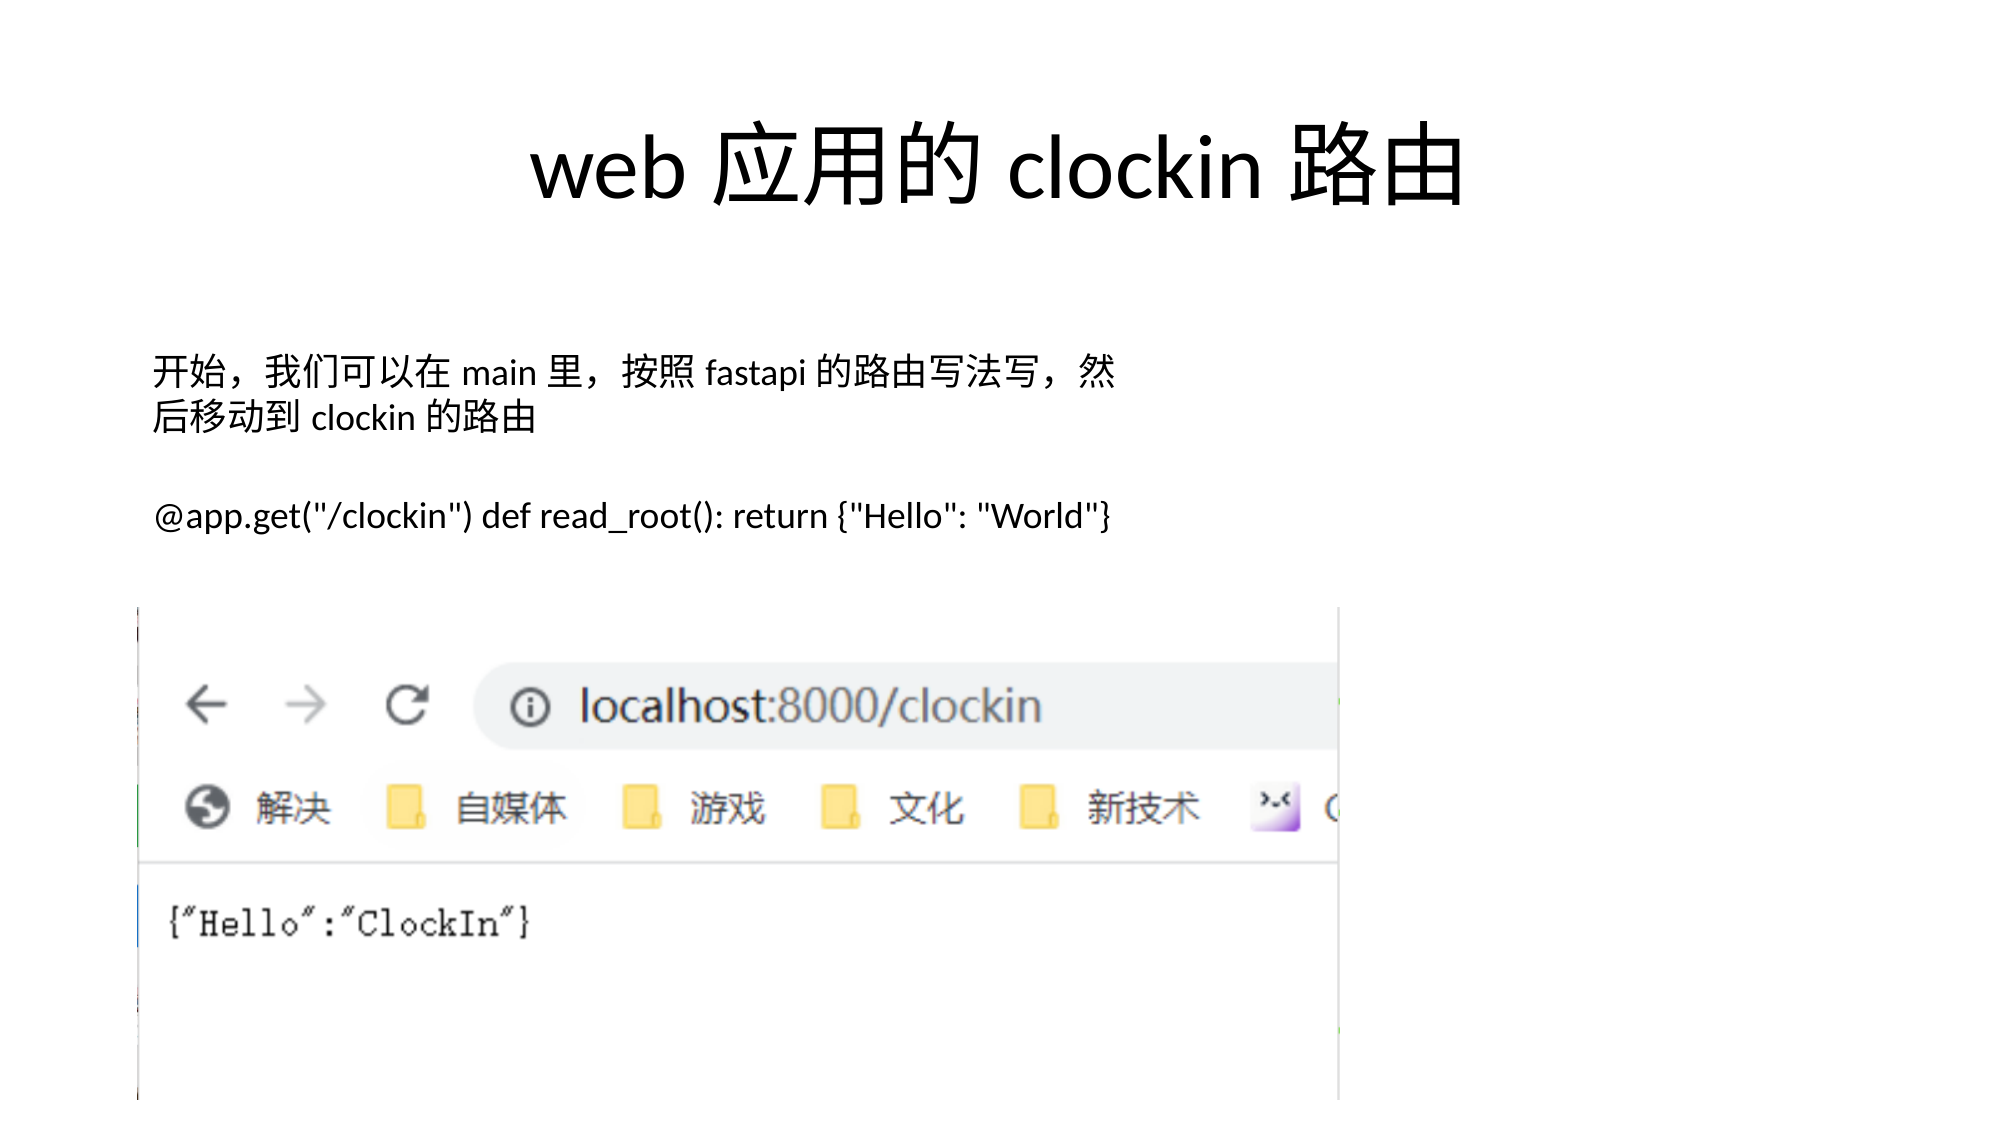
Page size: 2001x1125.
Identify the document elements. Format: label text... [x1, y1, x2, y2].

title web应用的clockin路由 [137, 59, 1863, 278]
text_box 开始，我们可以在main里，按照fastapi的路由写法写，然后移动到clockin的路由 [137, 340, 1138, 446]
text_box @app.get("/clockin") def read_root(): return {"Hello": "World"} [137, 483, 1138, 544]
picture [137, 607, 1340, 1100]
